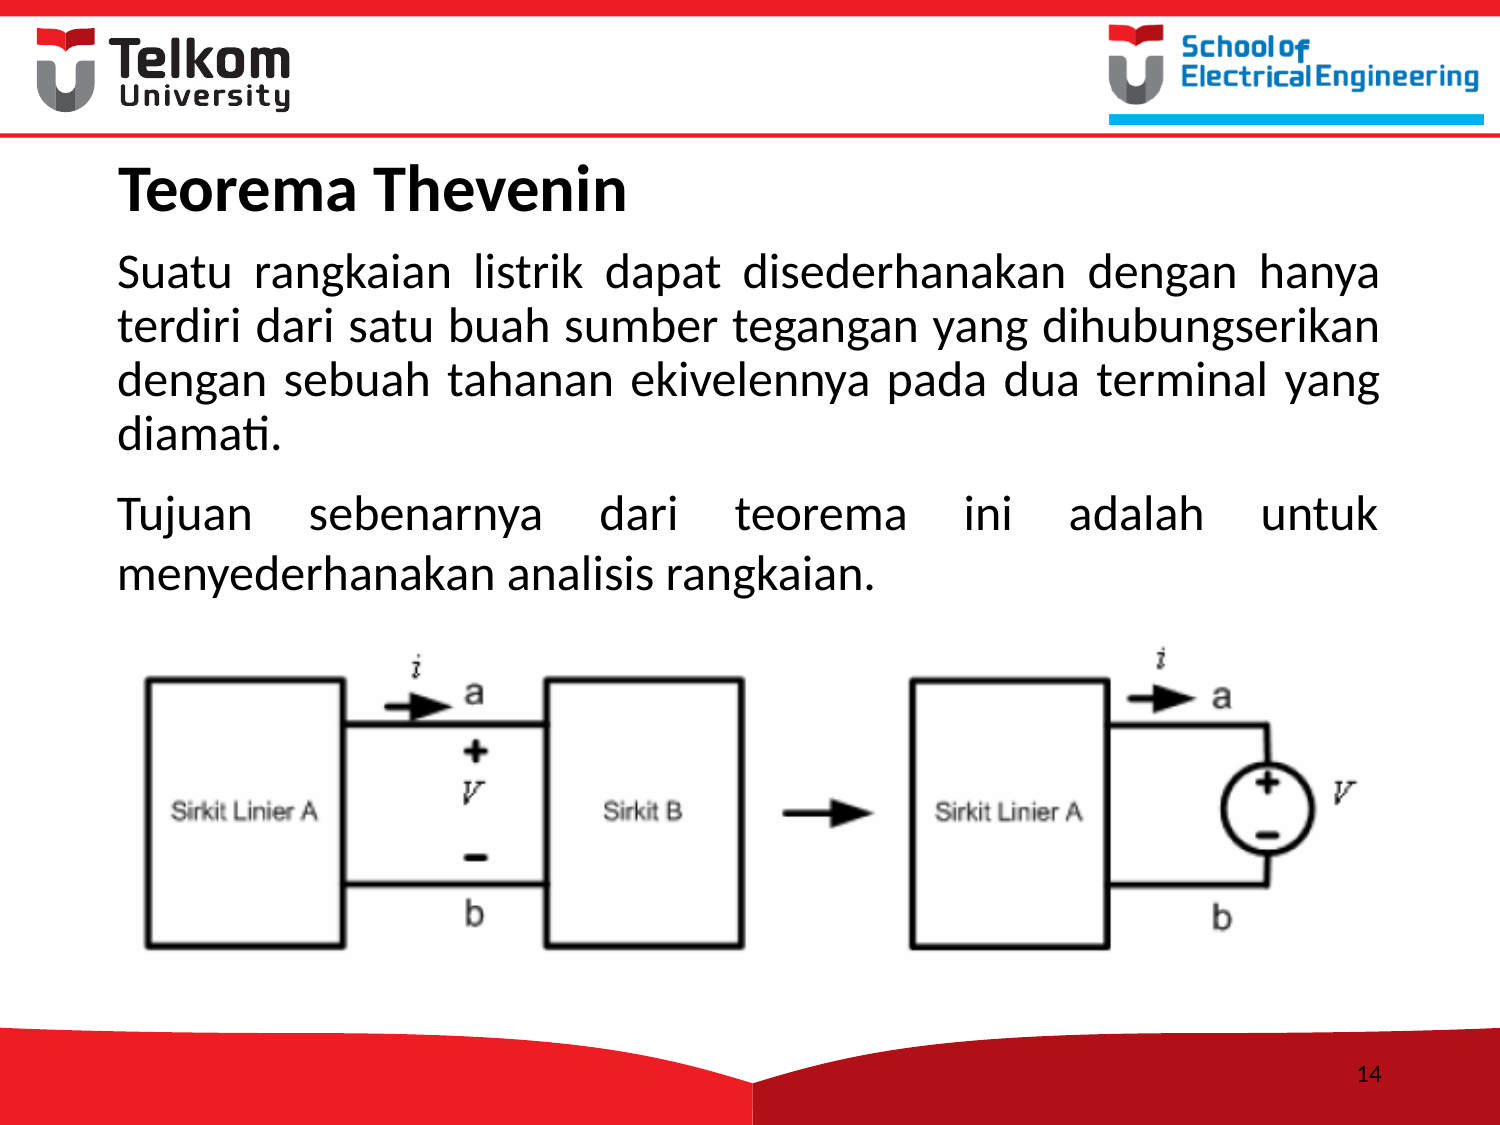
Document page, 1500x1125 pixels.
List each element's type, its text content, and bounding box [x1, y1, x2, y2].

slide_number 14 [1059, 1042, 1397, 1103]
title Teorema Thevenin [102, 142, 1454, 238]
text_box Tujuan sebenarnya dari teorema ini adalah untuk menyederhanakan analisis rangkaian. [102, 472, 1394, 608]
text_box Suatu rangkaian listrik dapat disederhanakan dengan hanya terdiri dari satu buah sumber tegangan yang dihubungserikan dengan sebuah tahanan ekivelennya pada dua terminal yang diamati. [101, 237, 1396, 475]
picture [130, 641, 1366, 970]
picture [1100, 24, 1484, 125]
